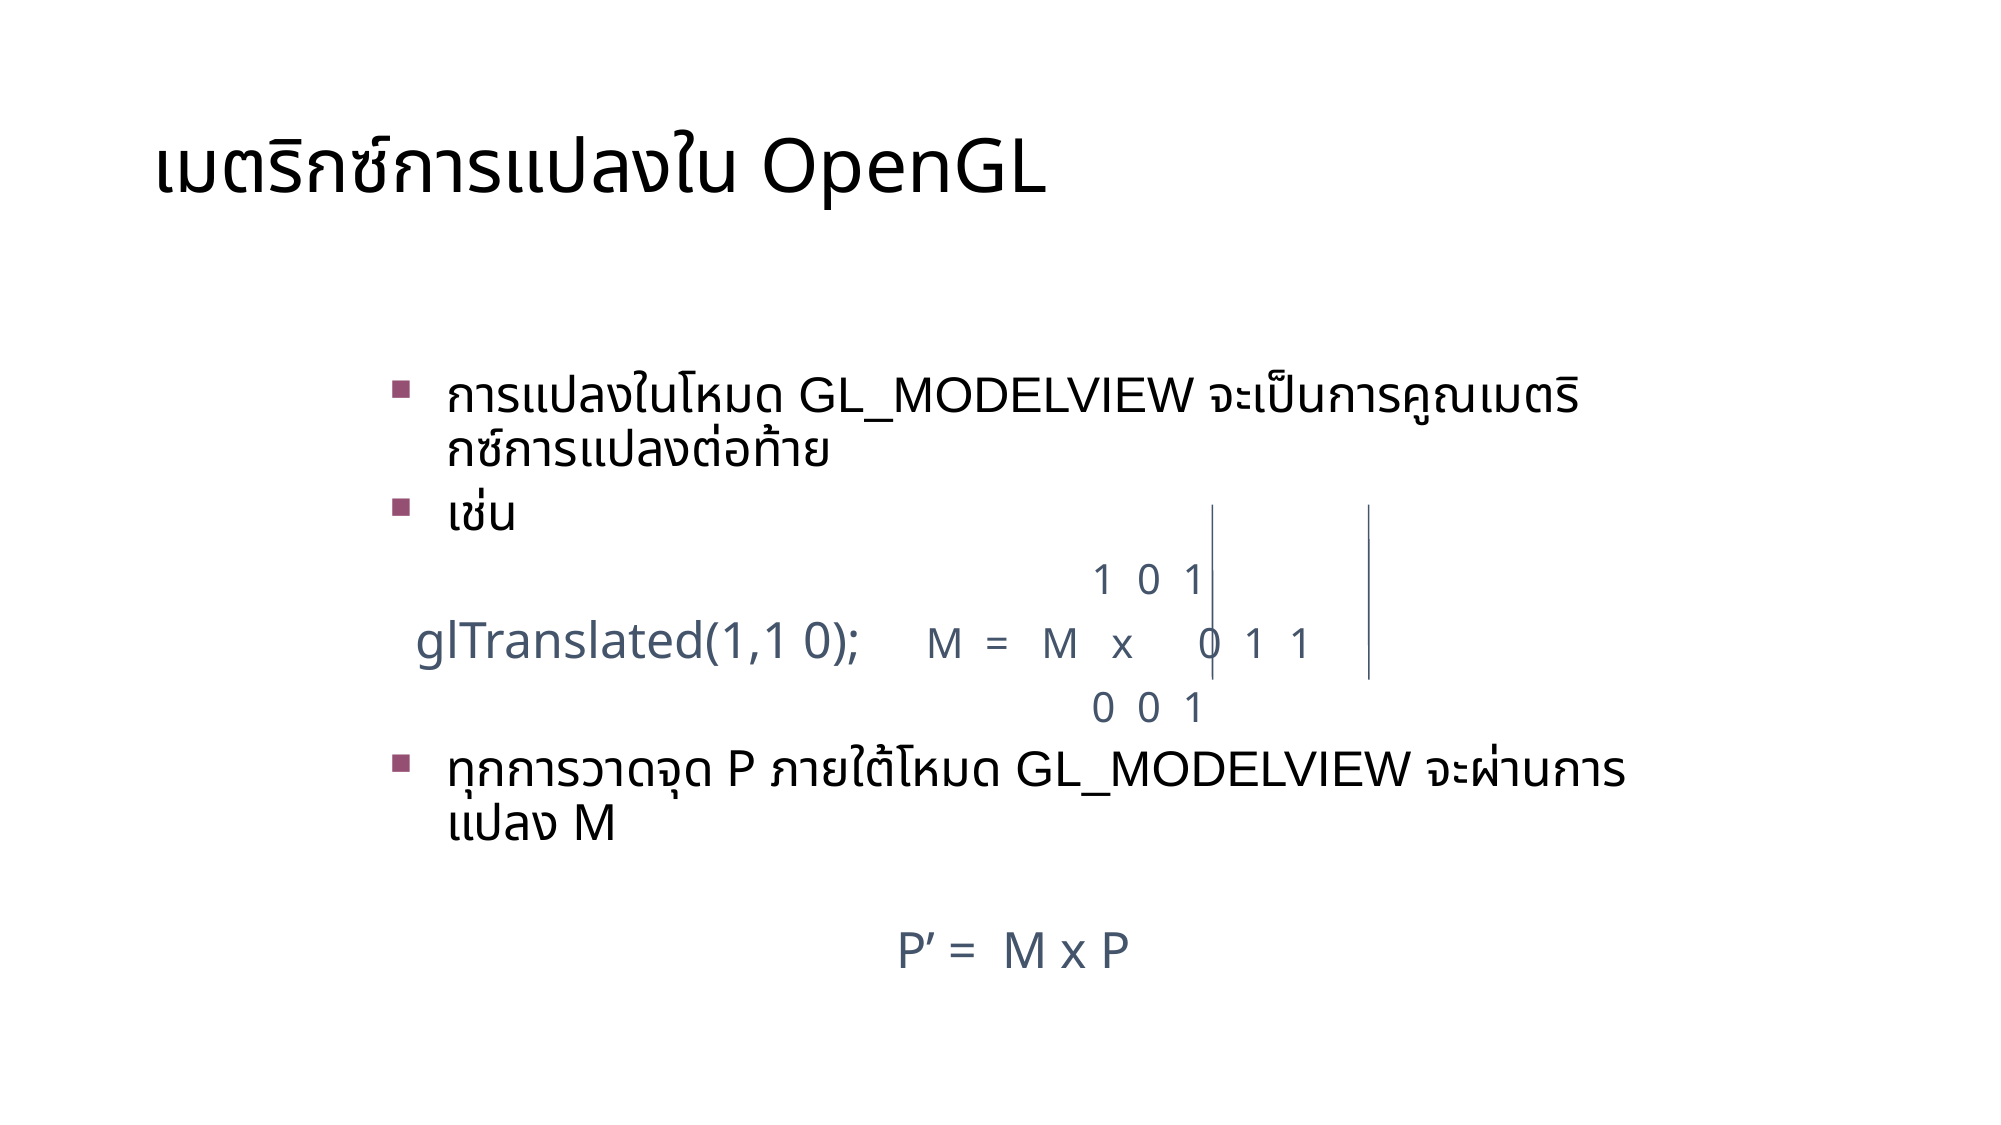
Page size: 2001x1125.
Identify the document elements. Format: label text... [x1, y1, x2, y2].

text_box เมตริกซ์การแปลงใน OpenGL [137, 59, 1863, 278]
text_box การแปลงในโหมด GL_MODELVIEW จะเป็นการคูณเมตริกซ์การแปลงต่อท้าย เช่น 1 0 1 glTranslated(1,1 0); M = M x 0 1 1 0 0 1 ทุกการวาดจุด P ภายใต้โหมด GL_MODELVIEW จะผ่านการแปลง M P’ = M x P [374, 362, 1650, 1038]
